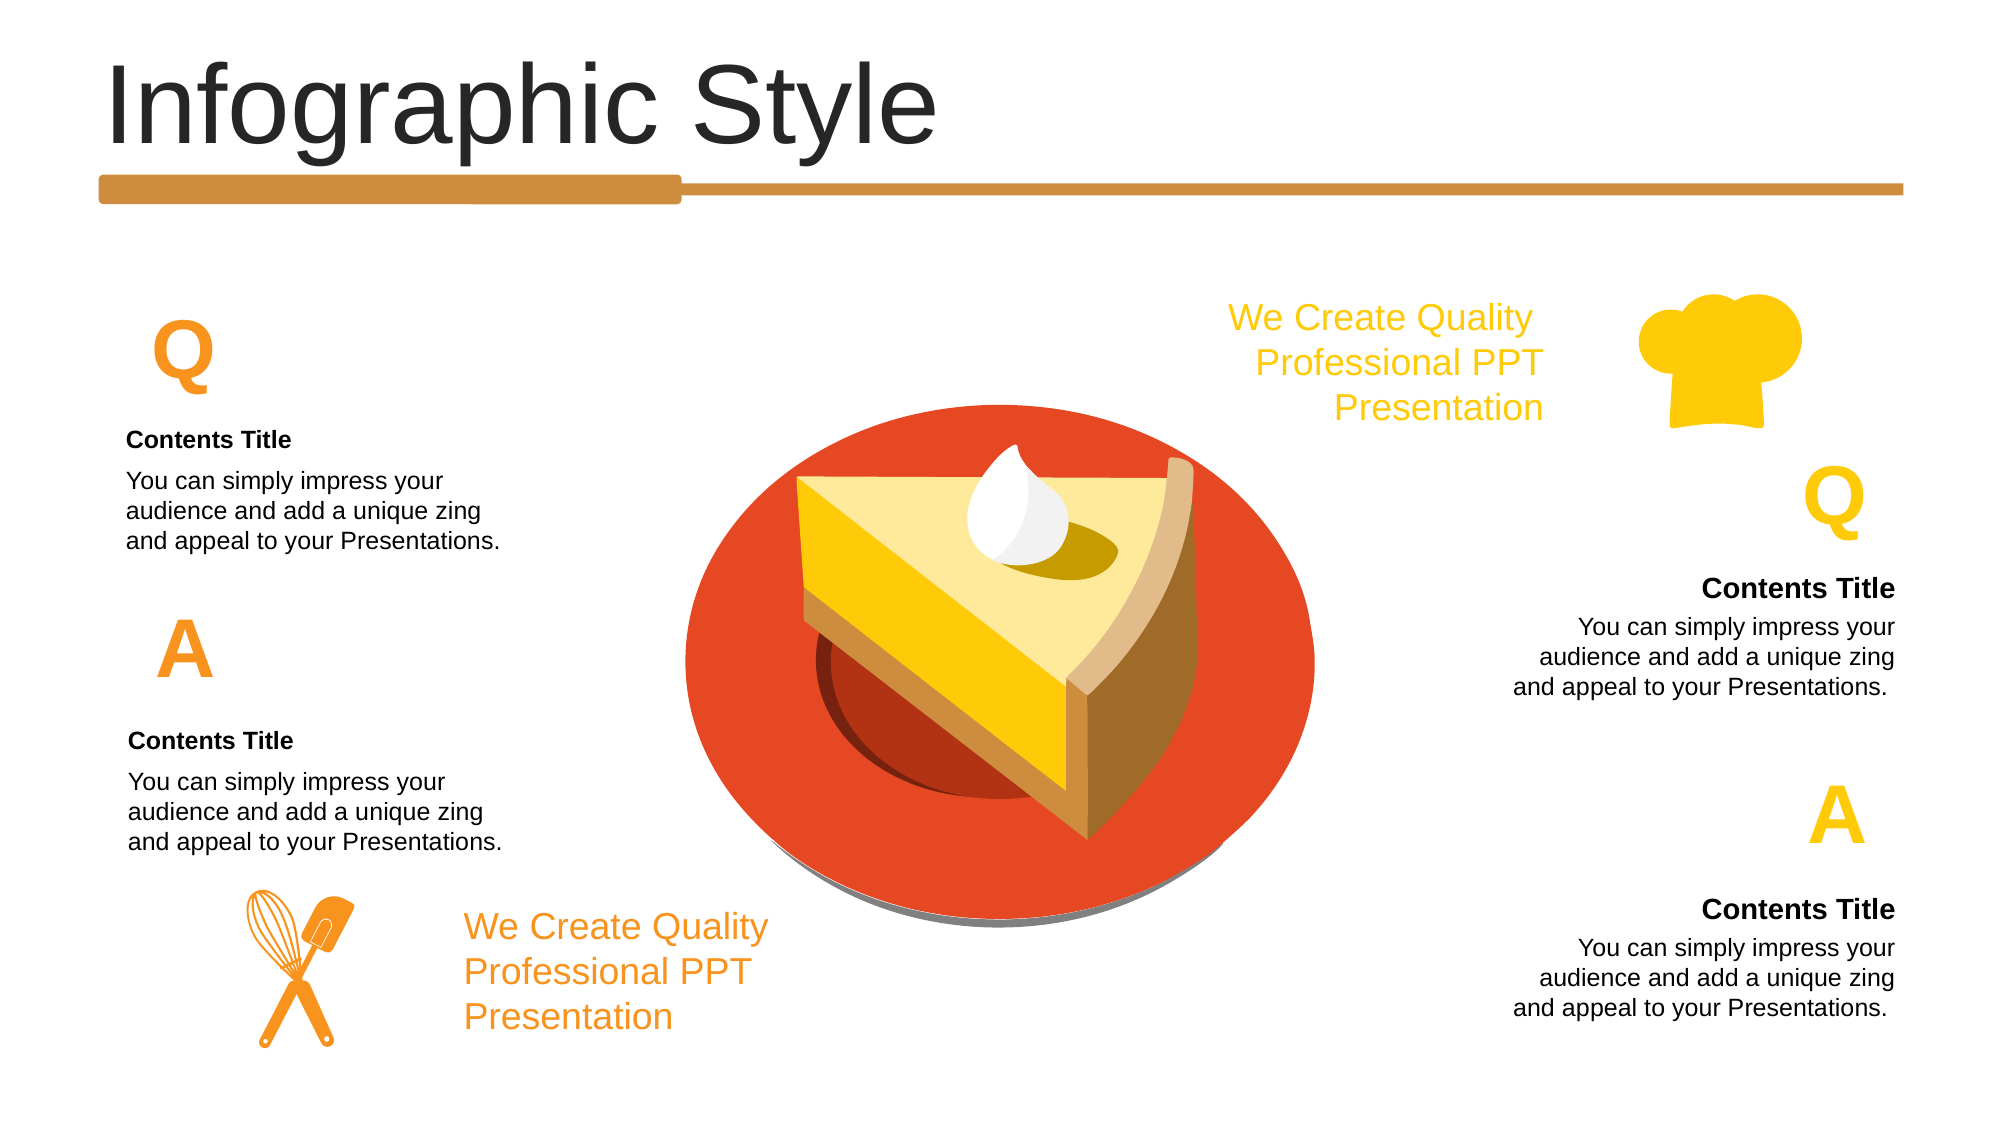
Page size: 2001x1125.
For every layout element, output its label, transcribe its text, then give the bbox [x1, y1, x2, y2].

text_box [1482, 882, 1914, 1030]
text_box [110, 716, 542, 864]
text_box Q [135, 287, 233, 403]
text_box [271, 882, 319, 1058]
text_box Q [1785, 434, 1882, 549]
text_box A [137, 587, 235, 702]
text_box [685, 404, 1315, 928]
text_box We Create Quality Professional PPT Presentation [1186, 293, 1550, 429]
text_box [1482, 562, 1914, 710]
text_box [108, 416, 540, 564]
text_box A [1785, 753, 1882, 868]
text_box [1638, 294, 1802, 429]
text_box We Create Quality Professional PPT Presentation [457, 902, 822, 1038]
list Infographic Style [88, 47, 1914, 167]
